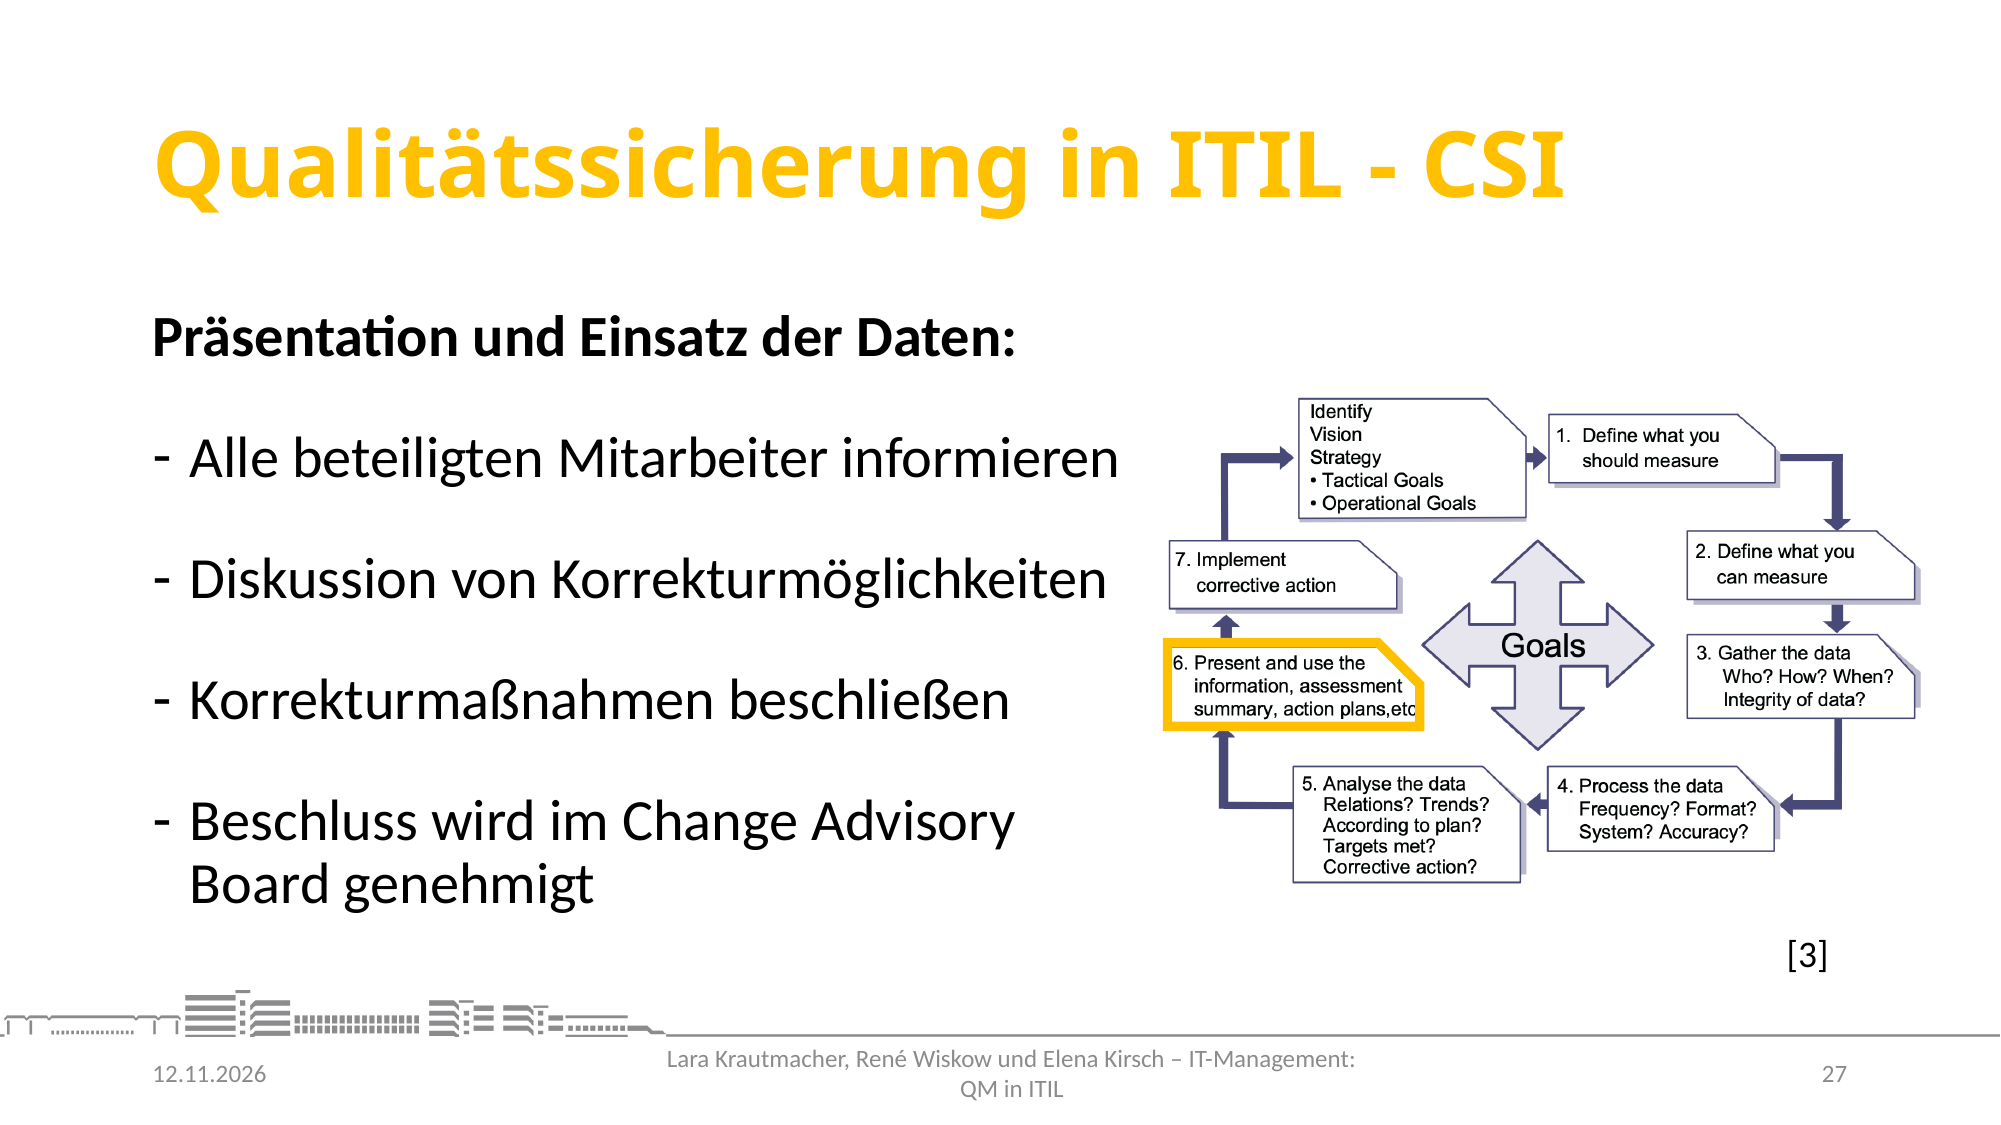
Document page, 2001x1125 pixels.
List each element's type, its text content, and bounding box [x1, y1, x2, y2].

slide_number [137, 1042, 588, 1103]
picture [1137, 362, 1923, 912]
slide_number 27 [1412, 1042, 1863, 1103]
list Präsentation und Einsatz der Daten: Alle beteiligten Mitarbeiter informieren Diskussion von Korrekturmöglichkeiten Korrekturmaßnahmen beschließen Beschluss wird im Change Advisory Board genehmigt [137, 298, 1138, 983]
title Qualitätssicherung in ITIL - CSI [137, 58, 1910, 277]
text_box [3] [1771, 922, 2000, 982]
picture [0, 990, 2000, 1037]
